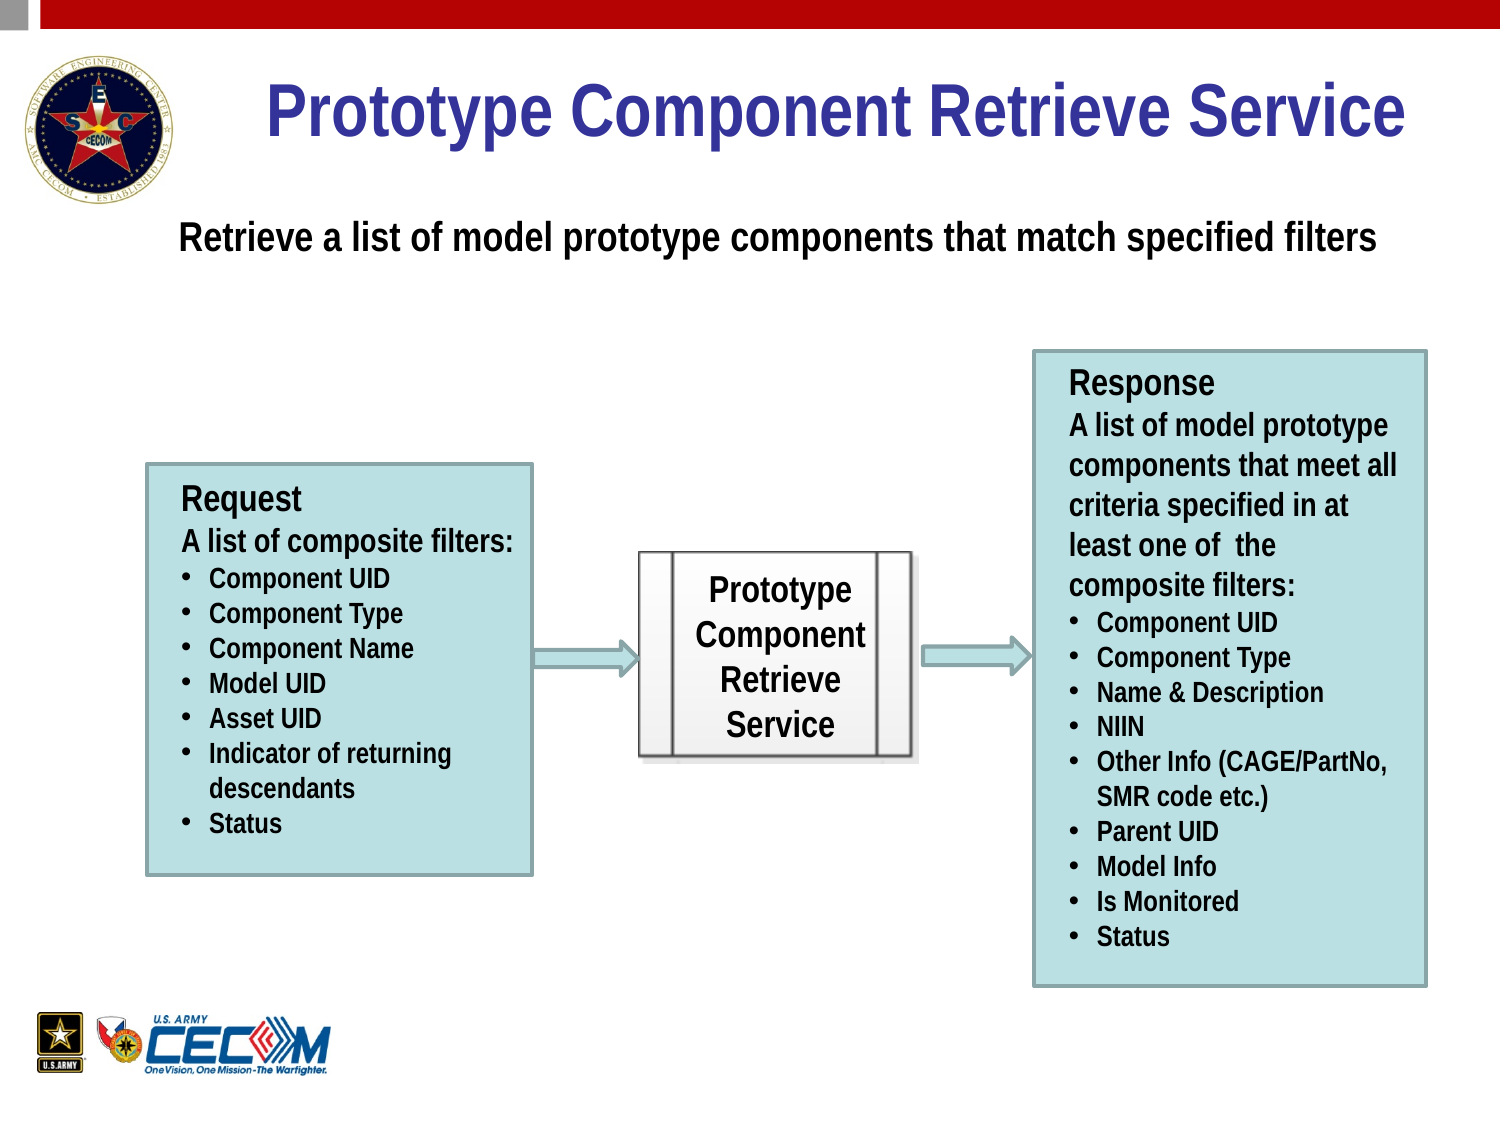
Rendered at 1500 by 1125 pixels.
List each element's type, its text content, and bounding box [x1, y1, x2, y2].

text_box [530, 639, 633, 678]
picture [23, 54, 174, 205]
picture [37, 1012, 87, 1073]
title Prototype Component Retrieve Service [212, 62, 1463, 151]
text_box [924, 635, 1033, 677]
text_box Retrieve a list of model prototype components that match specified filters [163, 202, 1394, 268]
picture [96, 1015, 331, 1076]
text_box Request A list of composite filters: Component UID Component Type Component Name Model UID Asset UID Indicator of returning descendants Status [166, 467, 533, 847]
text_box [1032, 349, 1428, 988]
picture [638, 551, 920, 764]
text_box Response A list of model prototype components that meet all criteria specified in at least one of the composite filters: Component UID Component Type Name & Description NIIN Other Info (CAGE/PartNo, SMR code etc.) Parent UID Model Info Is Monitored Status [1053, 350, 1427, 960]
text_box [145, 462, 534, 877]
